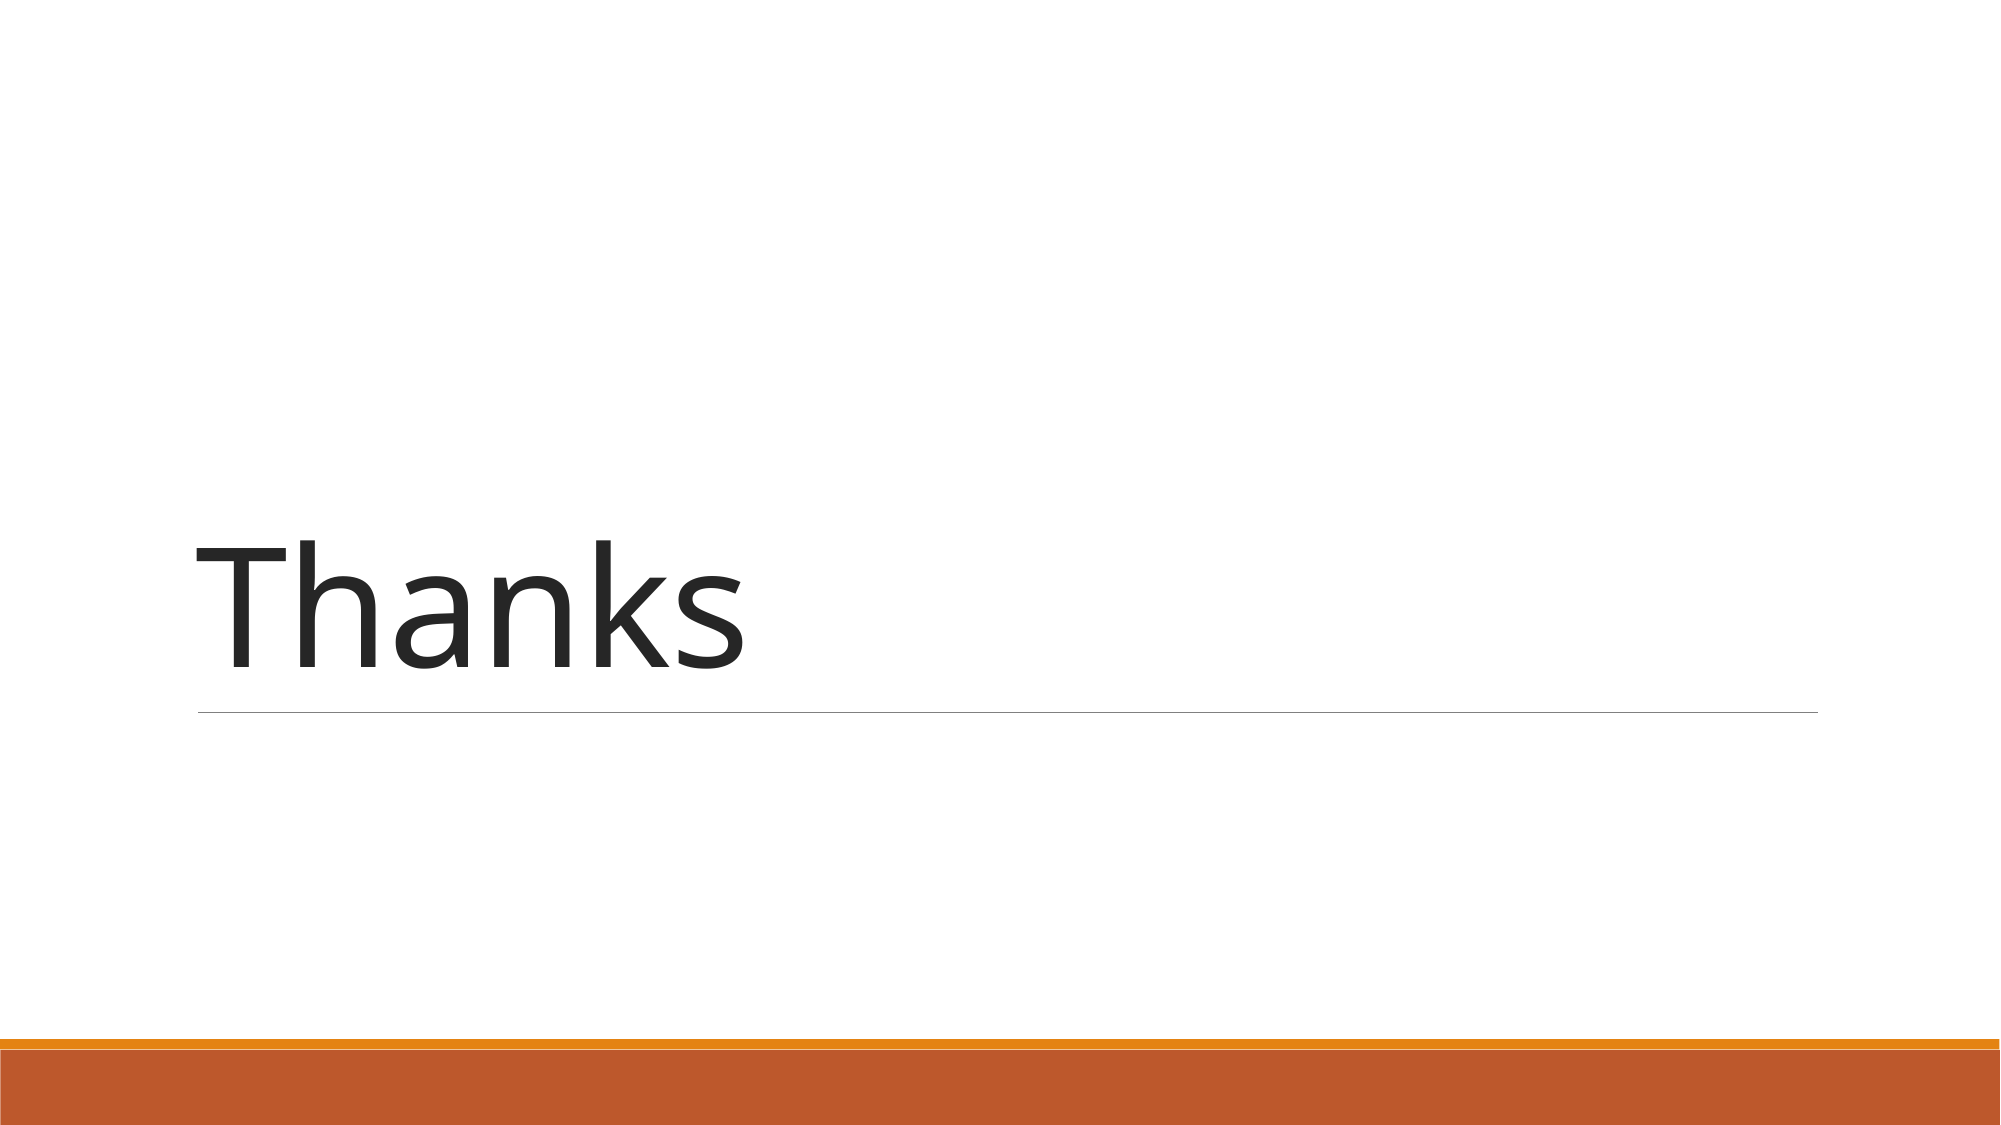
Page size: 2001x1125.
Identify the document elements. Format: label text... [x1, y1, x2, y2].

title Thanks [180, 124, 1830, 710]
